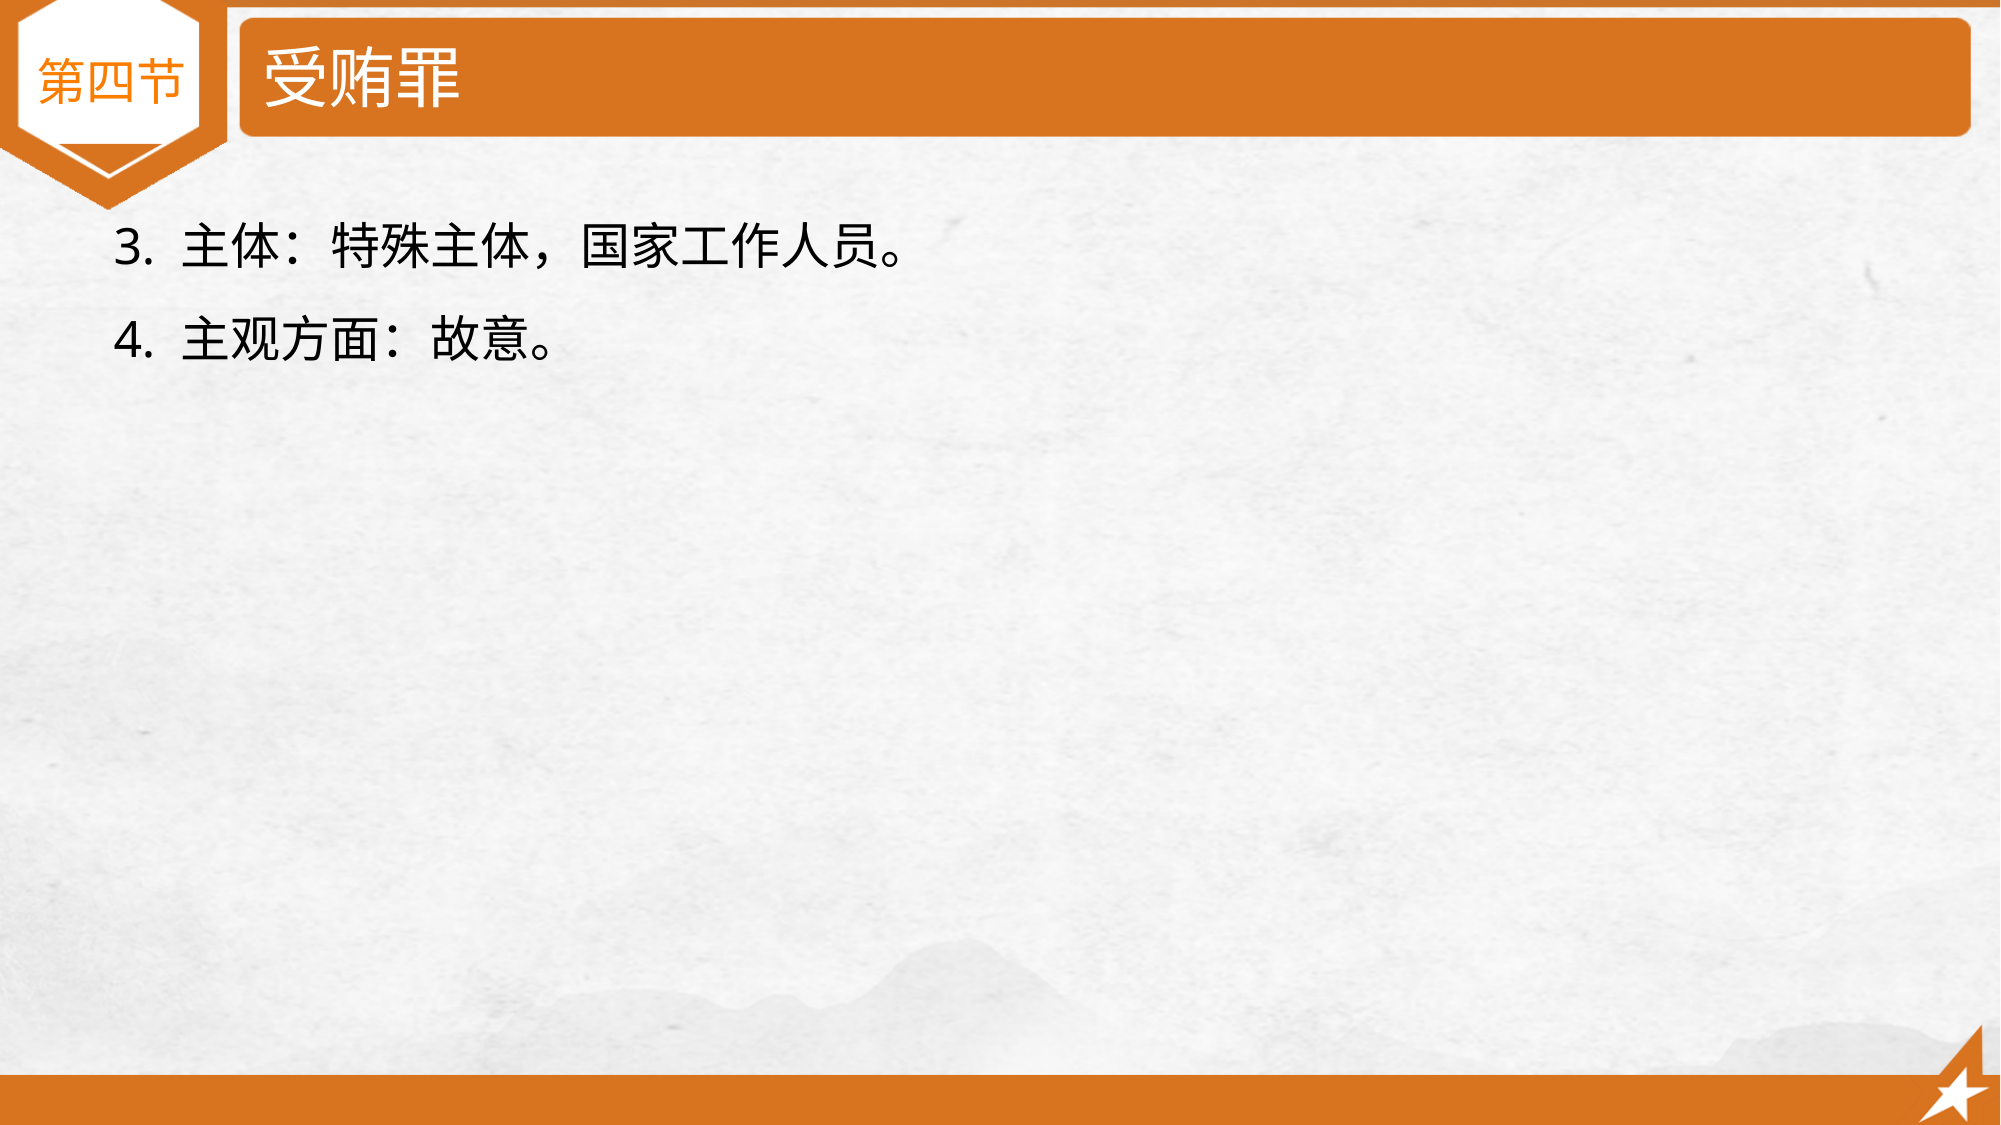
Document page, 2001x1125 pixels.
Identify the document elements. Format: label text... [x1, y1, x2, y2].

picture [0, 0, 2001, 1125]
list 3. 主体：特殊主体，国家工作人员。 4. 主观方面：故意。 [98, 195, 1896, 1014]
title 受贿罪 [247, 32, 1958, 131]
text_box 第四节 [22, 43, 202, 119]
